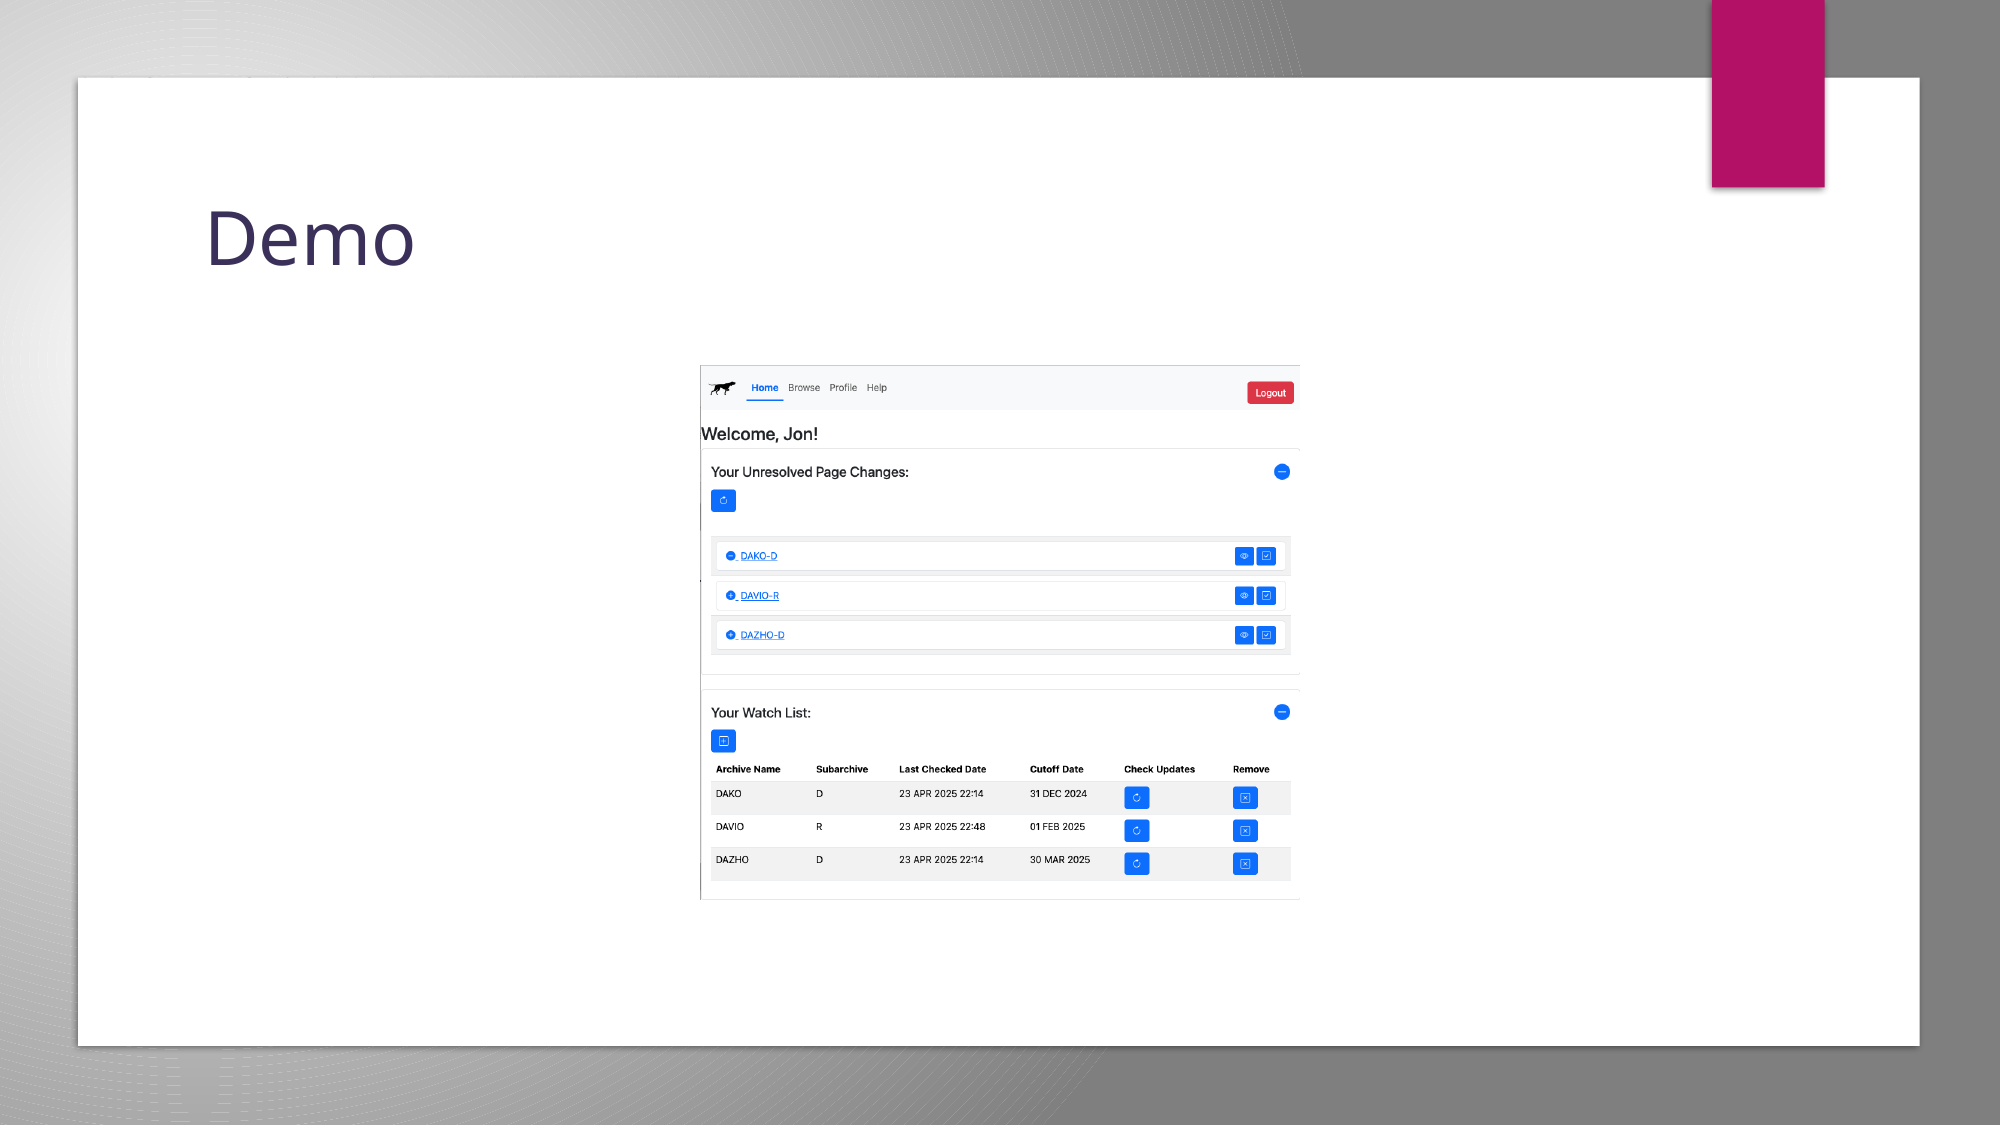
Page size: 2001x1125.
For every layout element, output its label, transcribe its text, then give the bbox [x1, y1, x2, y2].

text_box [77, 77, 1920, 1047]
text_box [0, 0, 2000, 1125]
picture [699, 365, 1301, 900]
text_box [1711, 0, 1825, 188]
title Demo [189, 140, 1627, 288]
